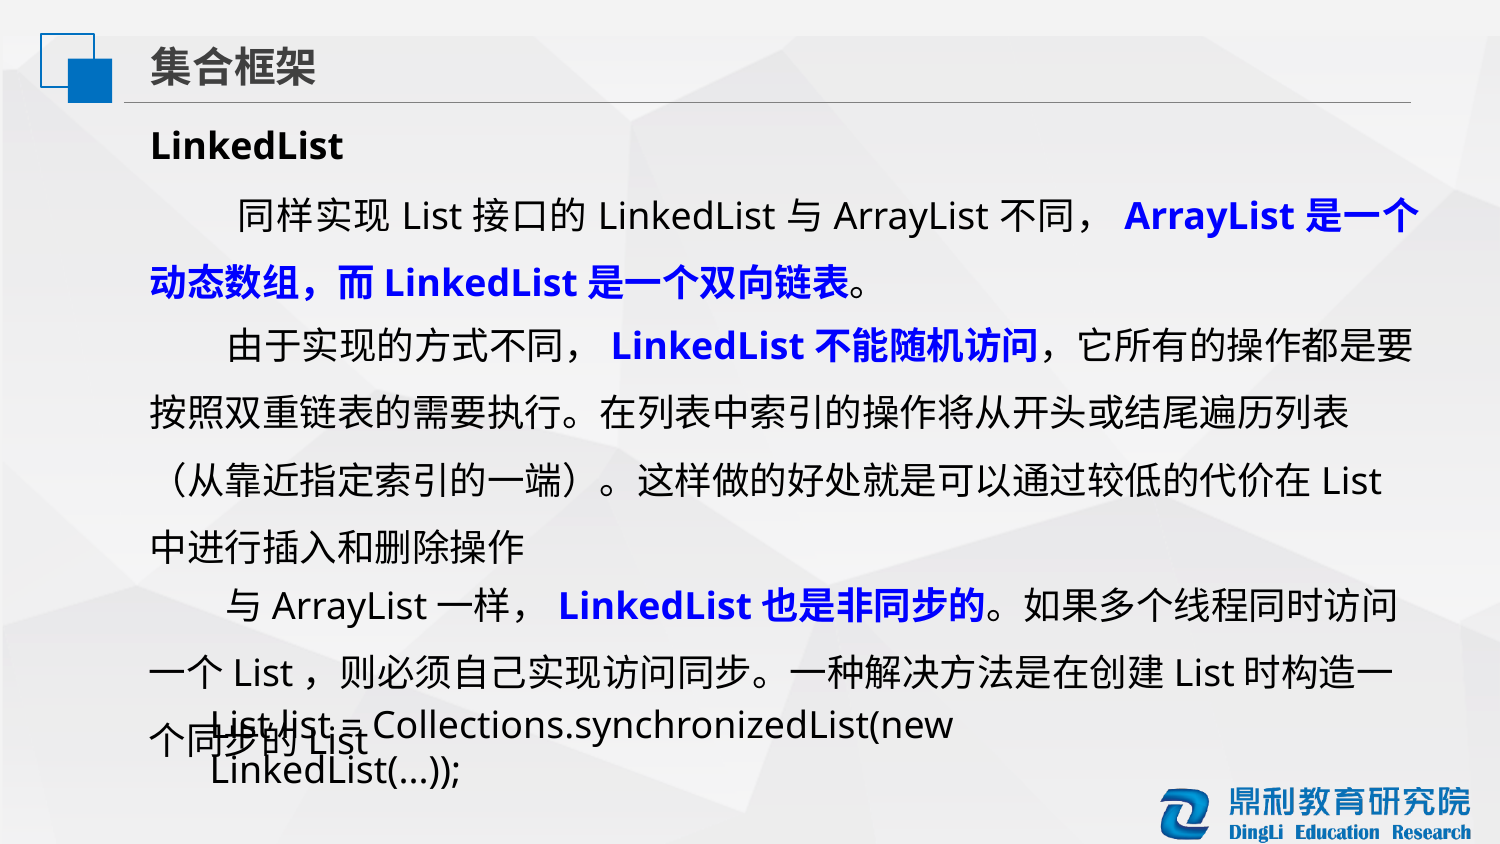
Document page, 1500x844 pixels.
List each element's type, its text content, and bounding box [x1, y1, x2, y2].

text_box 由于实现的方式不同，LinkedList不能随机访问，它所有的操作都是要按照双重链表的需要执行。在列表中索引的操作将从开头或结尾遍历列表（从靠近指定索引的一端）。这样做的好处就是可以通过较低的代价在List中进行插入和删除操作 [135, 291, 1435, 551]
text_box 同样实现List接口的LinkedList与ArrayList不同，ArrayList是一个动态数组，而LinkedList是一个双向链表。 [135, 161, 1435, 291]
picture [42, 36, 93, 86]
picture [2, 36, 1500, 844]
text_box 集合框架 [135, 33, 333, 99]
text_box List list = Collections.synchronizedList(new LinkedList(...)); [194, 693, 1223, 799]
text_box LinkedList [135, 114, 887, 161]
text_box 与ArrayList一样，LinkedList也是非同步的。如果多个线程同时访问一个List，则必须自己实现访问同步。一种解决方法是在创建List时构造一个同步的List [133, 551, 1436, 770]
